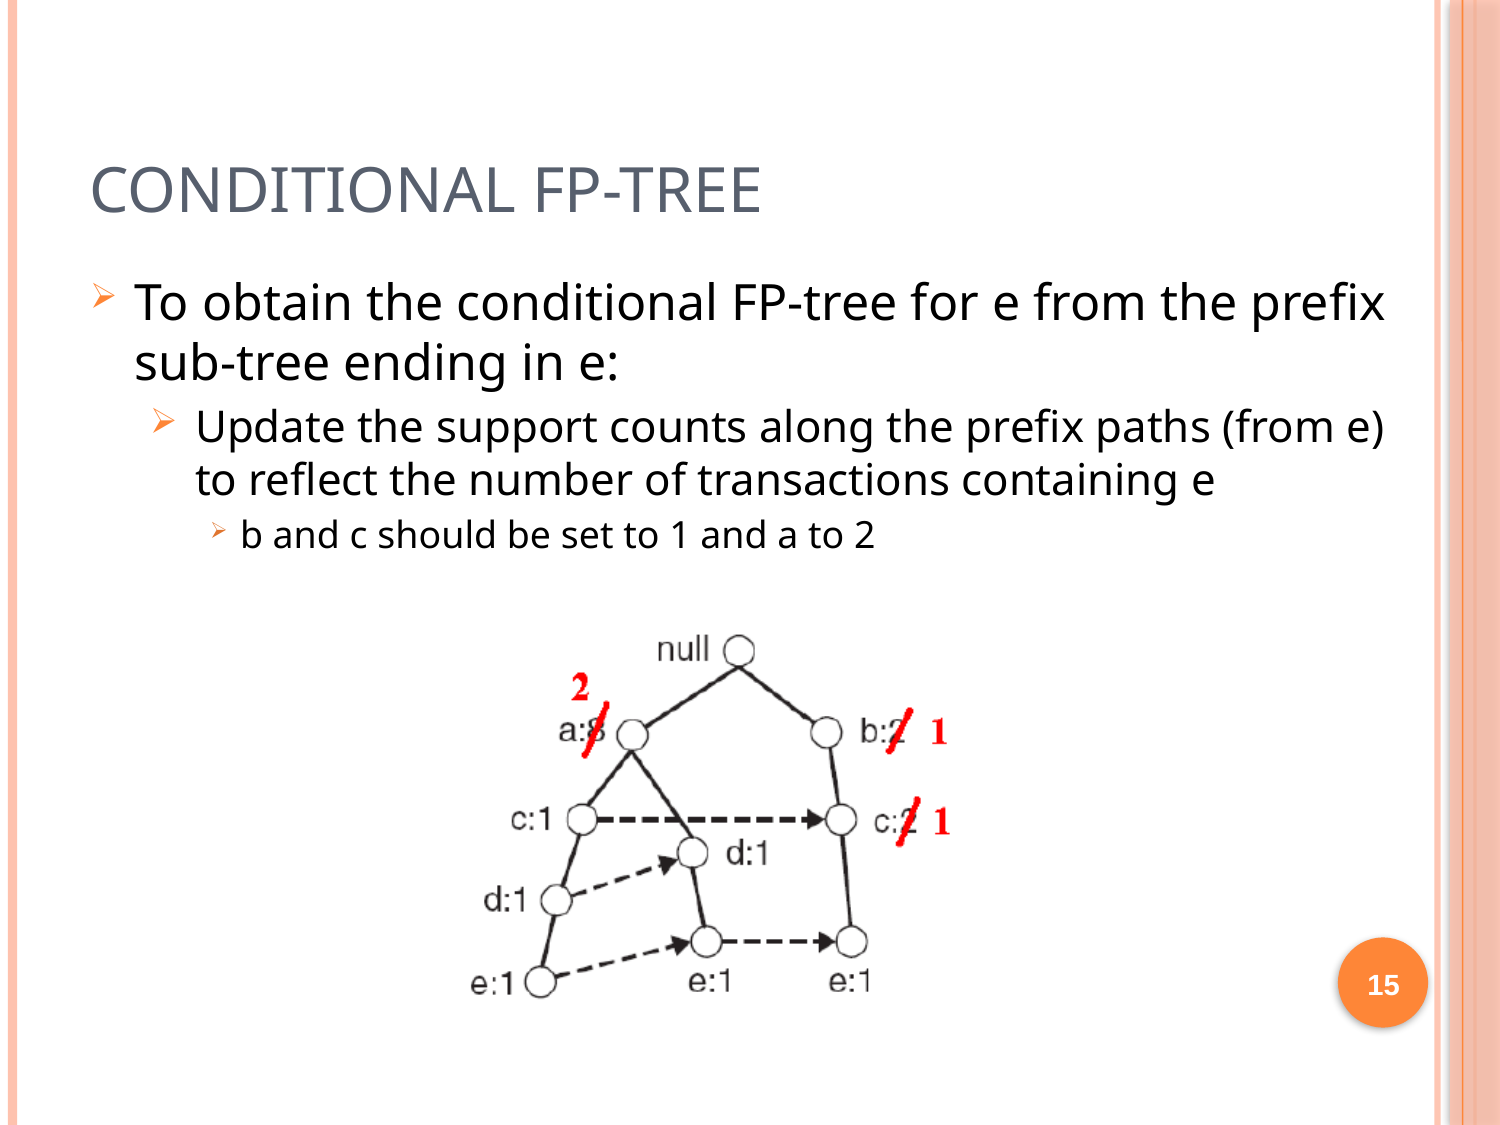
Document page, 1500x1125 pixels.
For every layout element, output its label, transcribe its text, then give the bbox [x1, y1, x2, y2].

list To obtain the conditional FP-tree for e from the prefix sub-tree ending in e: Update the support counts along the prefix paths (from e) to reflect the number of transactions containing e b and c should be set to 1 and a to 2 [74, 262, 1426, 701]
slide_number 15 [1333, 940, 1434, 1026]
title Conditional FP-Tree [75, 45, 1300, 233]
picture [418, 597, 1012, 1060]
